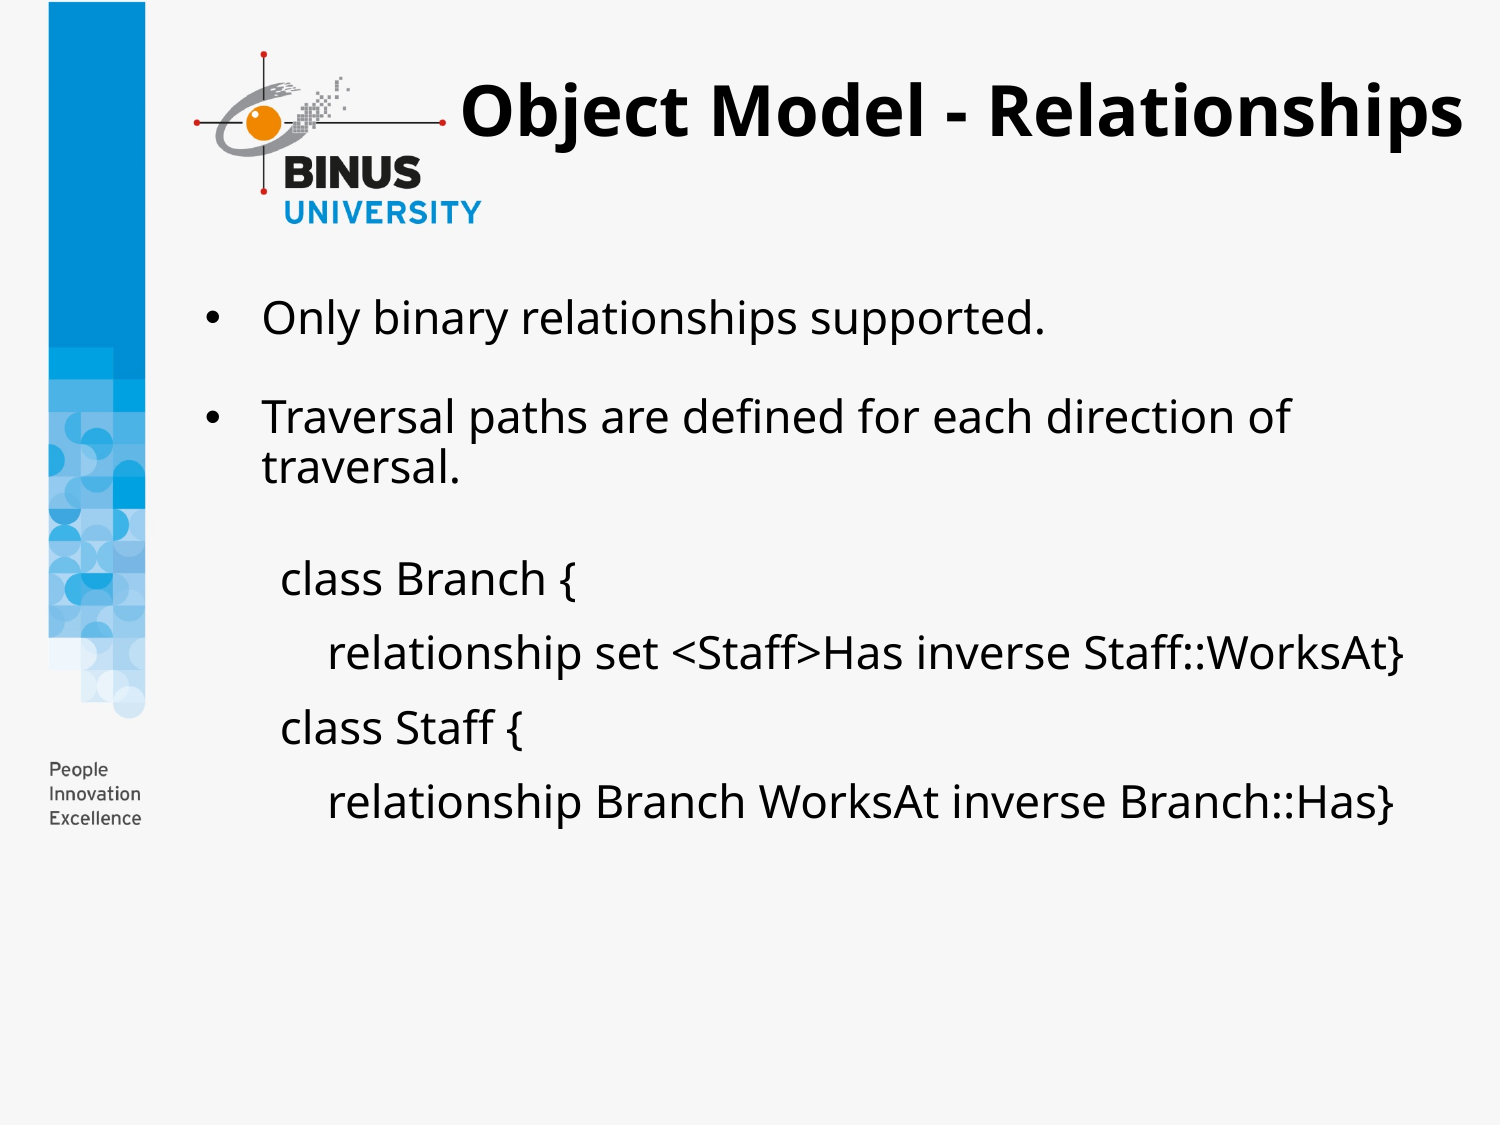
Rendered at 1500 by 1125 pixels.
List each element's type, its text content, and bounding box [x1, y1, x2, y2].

title Object Model - Relationships [275, 62, 1500, 154]
list Only binary relationships supported. Traversal paths are defined for each direction of traversal. class Branch { relationship set <Staff>Has inverse Staff::WorksAt} class Staff { relationship Branch WorksAt inverse Branch::Has} [190, 287, 1425, 913]
picture [0, 0, 1500, 845]
